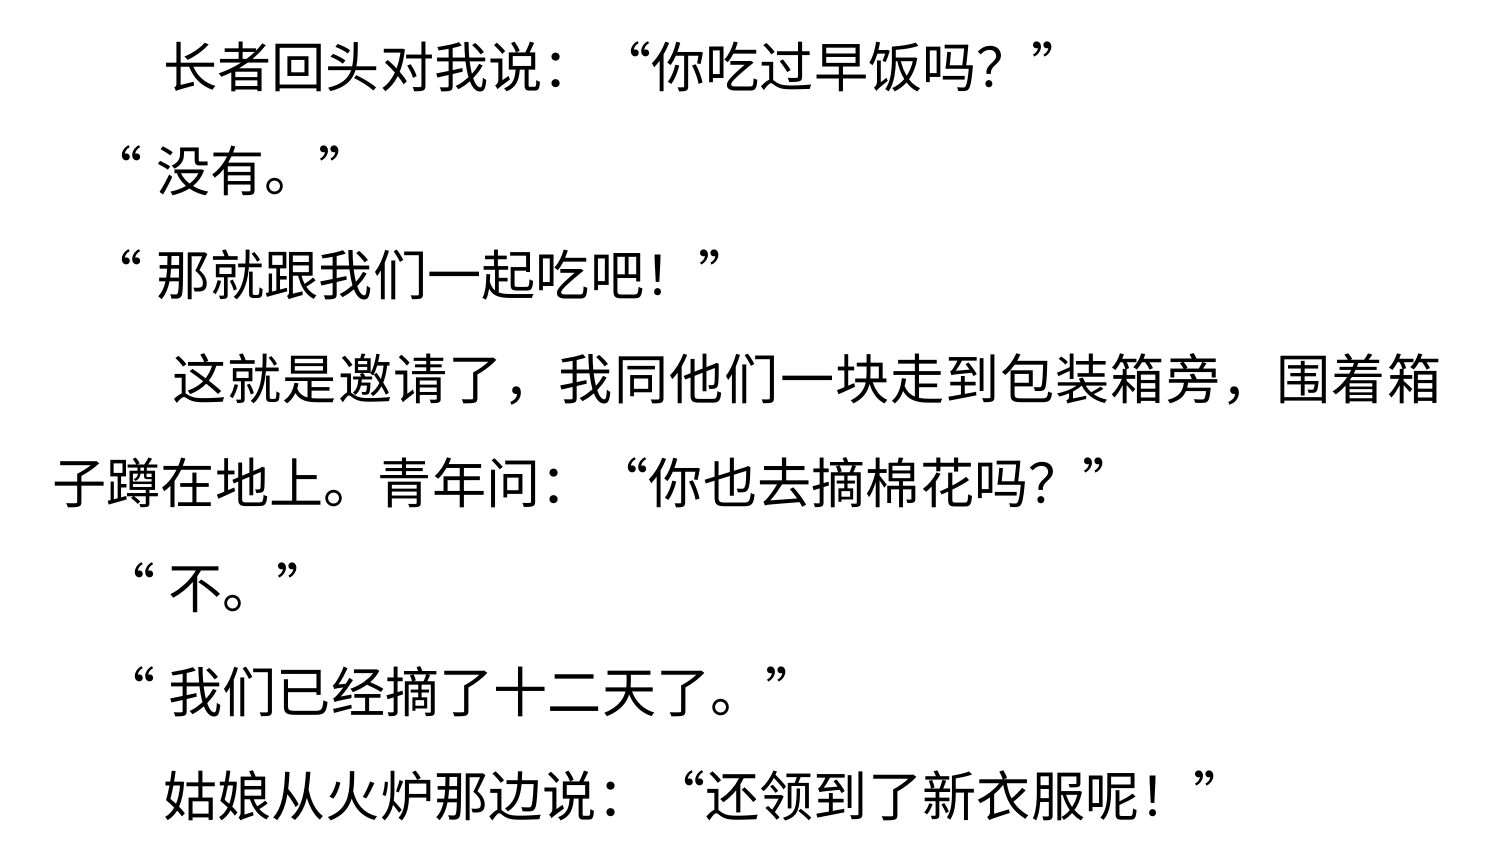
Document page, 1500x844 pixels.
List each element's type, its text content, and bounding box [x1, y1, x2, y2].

text_box 长者回头对我说：“你吃过早饭吗？” “没有。” “那就跟我们一起吃吧！” 这就是邀请了，我同他们一块走到包装箱旁，围着箱子蹲在地上。青年问：“你也去摘棉花吗？” “不。” “我们已经摘了十二天了。” 姑娘从火炉那边说：“还领到了新衣服呢！” [37, 0, 1456, 835]
